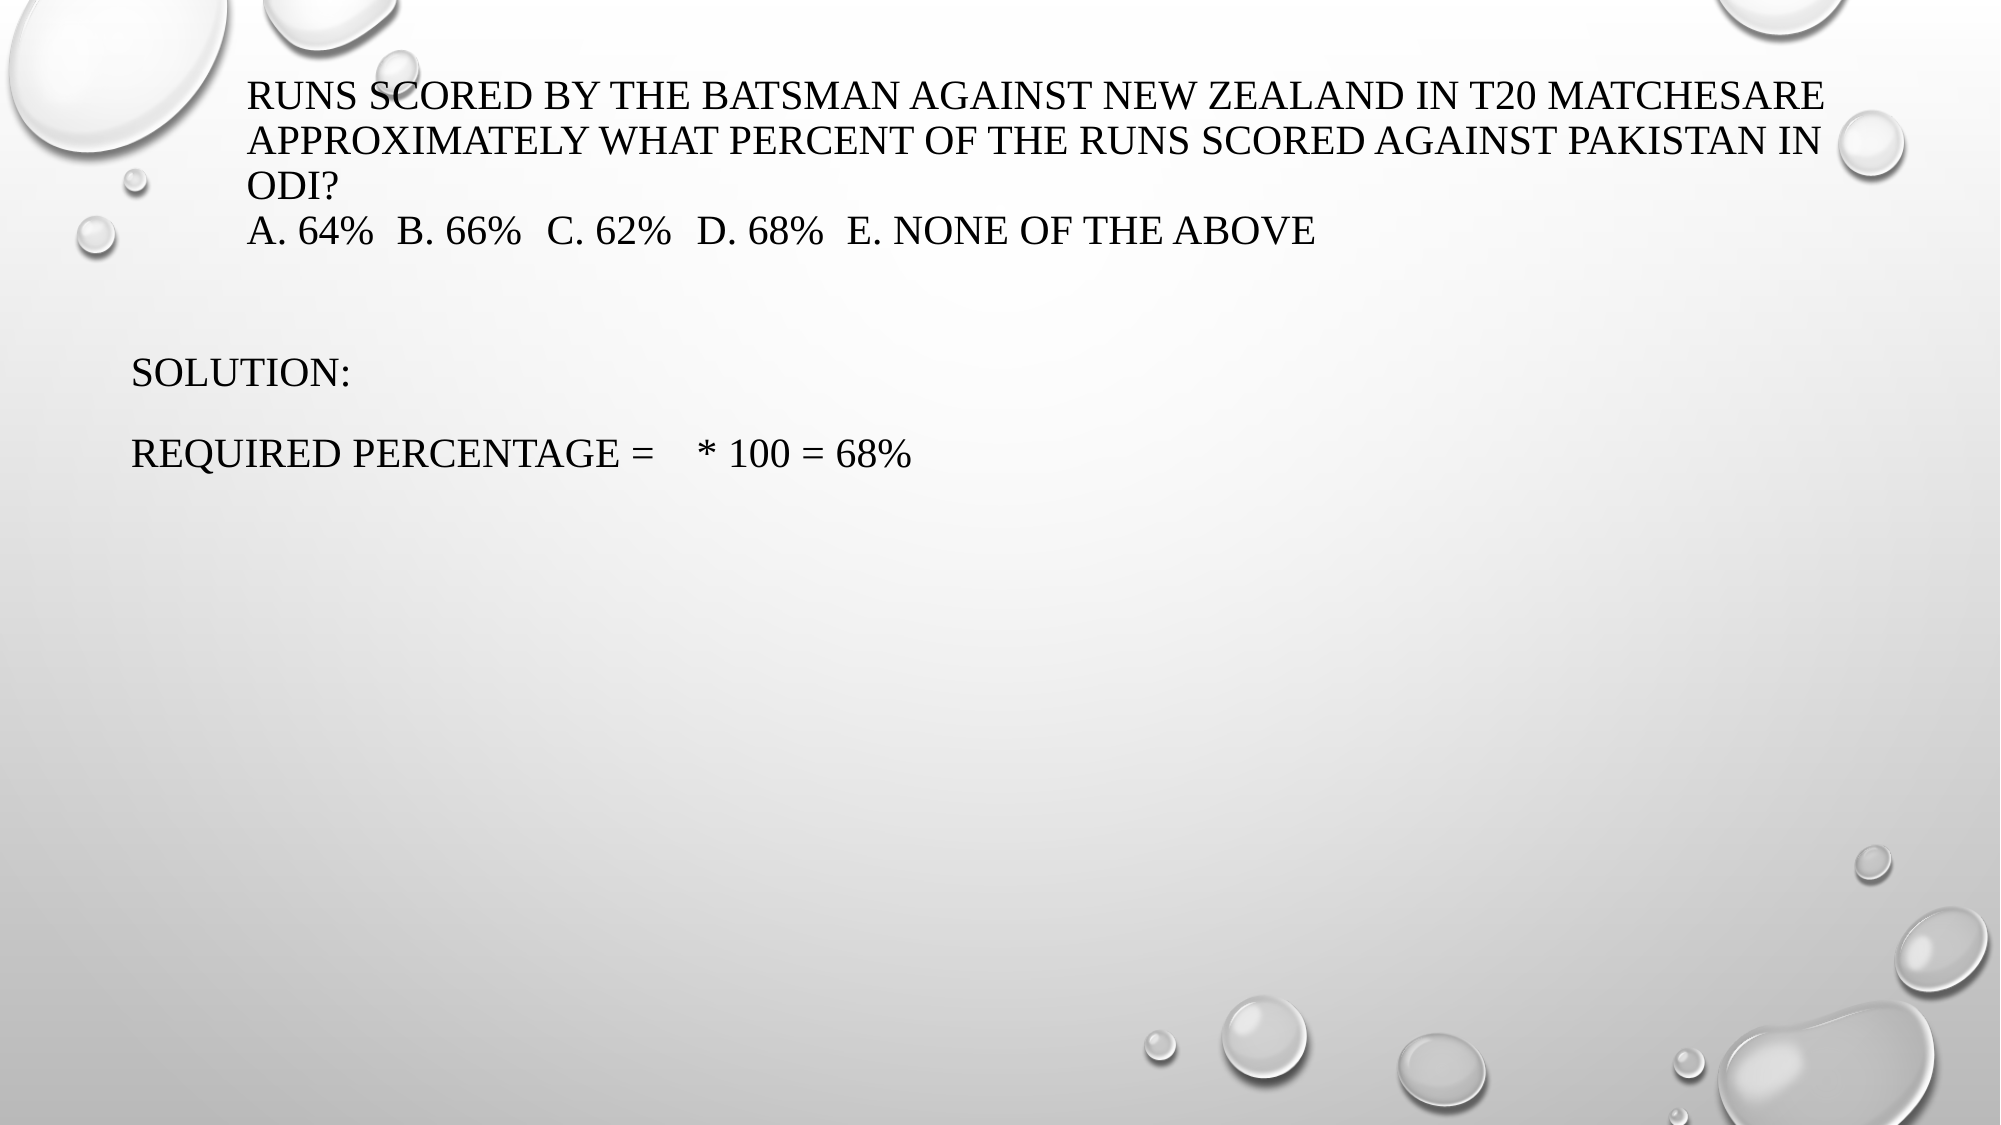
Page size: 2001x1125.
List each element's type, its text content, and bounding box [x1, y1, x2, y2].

title Runs scored by the batsman against New Zealand in T20 matchesare approximately what percent of the runs scored against Pakistan in ODI? A. 64% B. 66% C. 62% D. 68% E. None of the above [231, 50, 1932, 328]
picture [0, 0, 2000, 1125]
